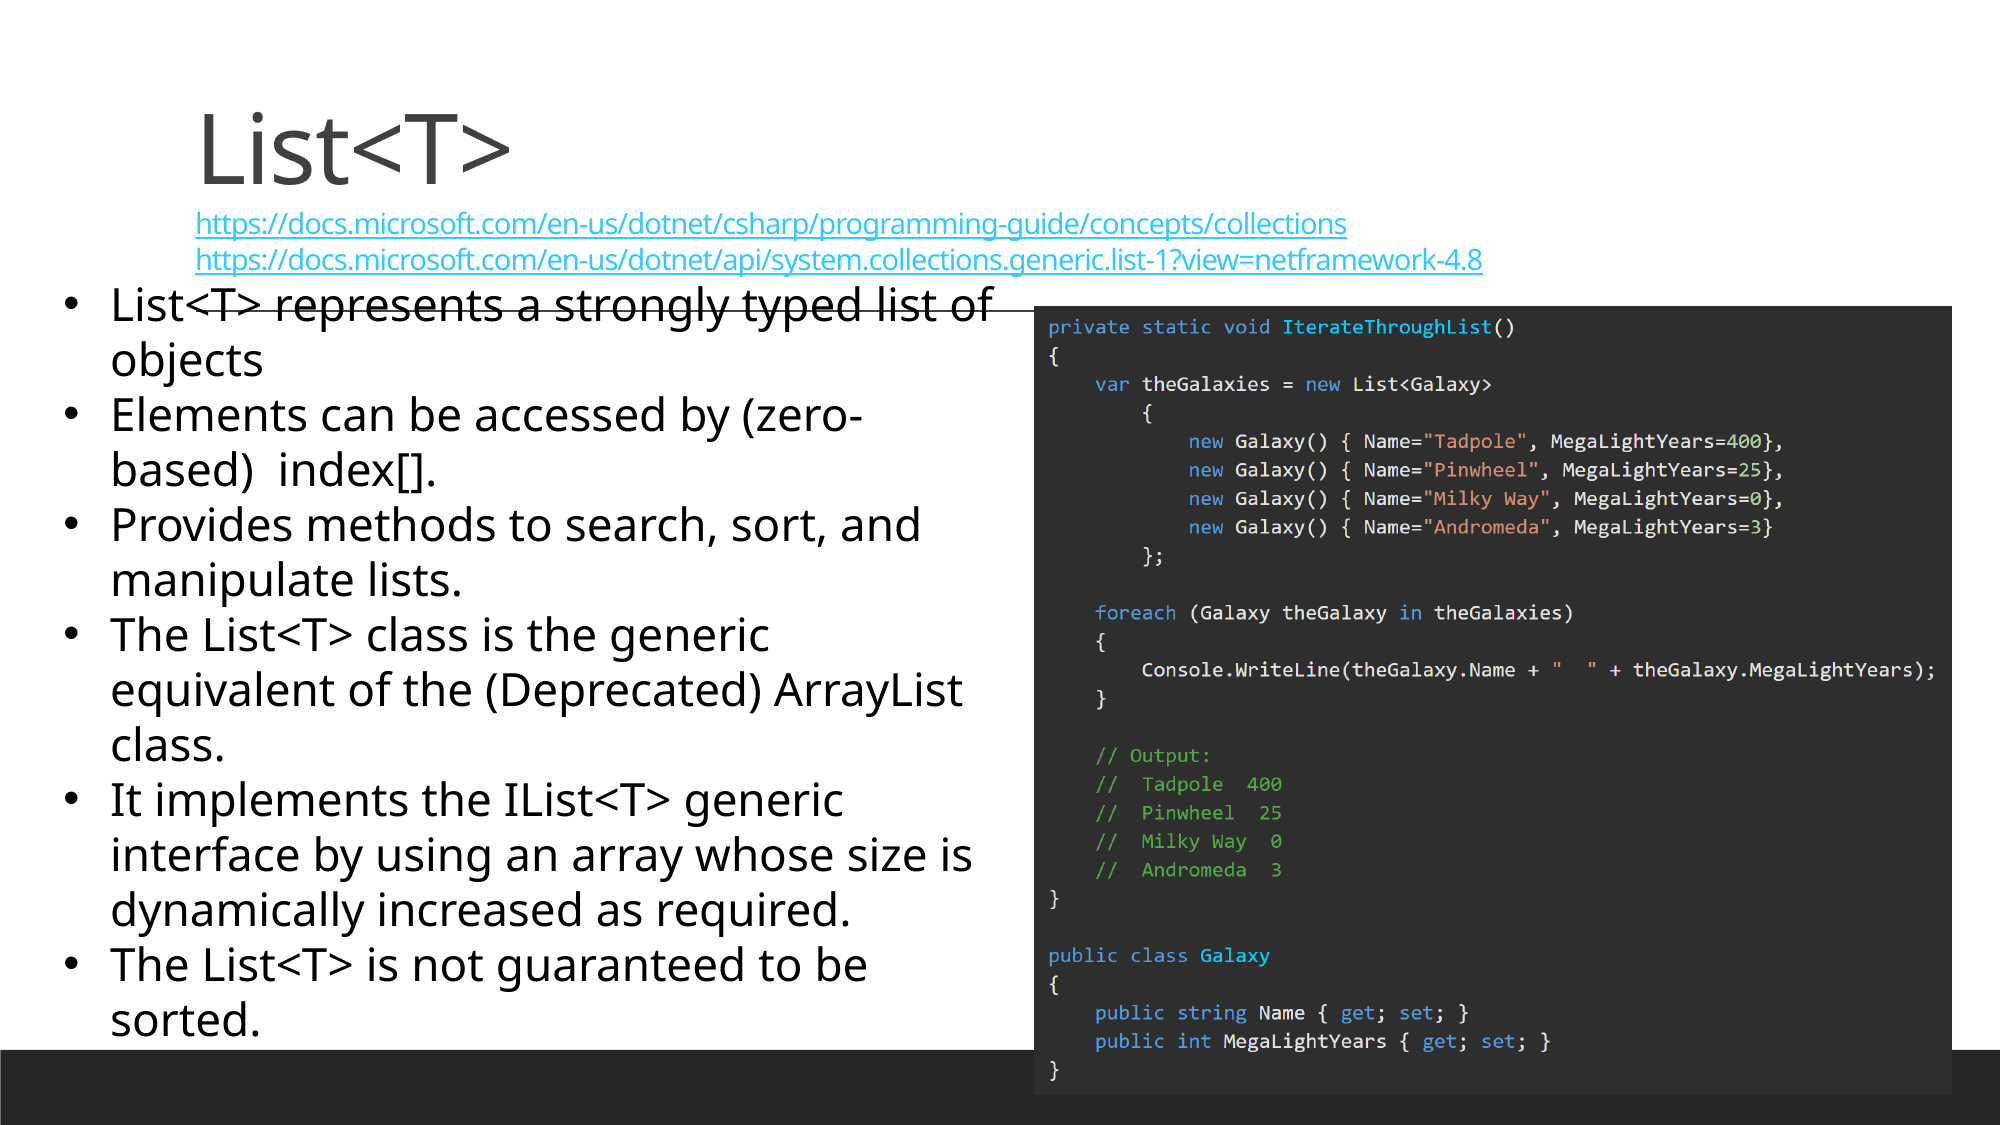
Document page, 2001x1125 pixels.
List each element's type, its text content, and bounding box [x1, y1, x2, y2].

title List<T> https://docs.microsoft.com/en-us/dotnet/csharp/programming-guide/concepts/collections https://docs.microsoft.com/en-us/dotnet/api/system.collections.generic.list-1?view=netframework-4.8 [179, 47, 1830, 285]
text_box List<T> represents a strongly typed list of objects Elements can be accessed by (zero-based) index[]. Provides methods to search, sort, and manipulate lists. The List<T> class is the generic equivalent of the (Deprecated) ArrayList class. It implements the IList<T> generic interface by using an array whose size is dynamically increased as required. The List<T> is not guaranteed to be sorted. [48, 268, 1010, 1053]
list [1034, 306, 1953, 1095]
